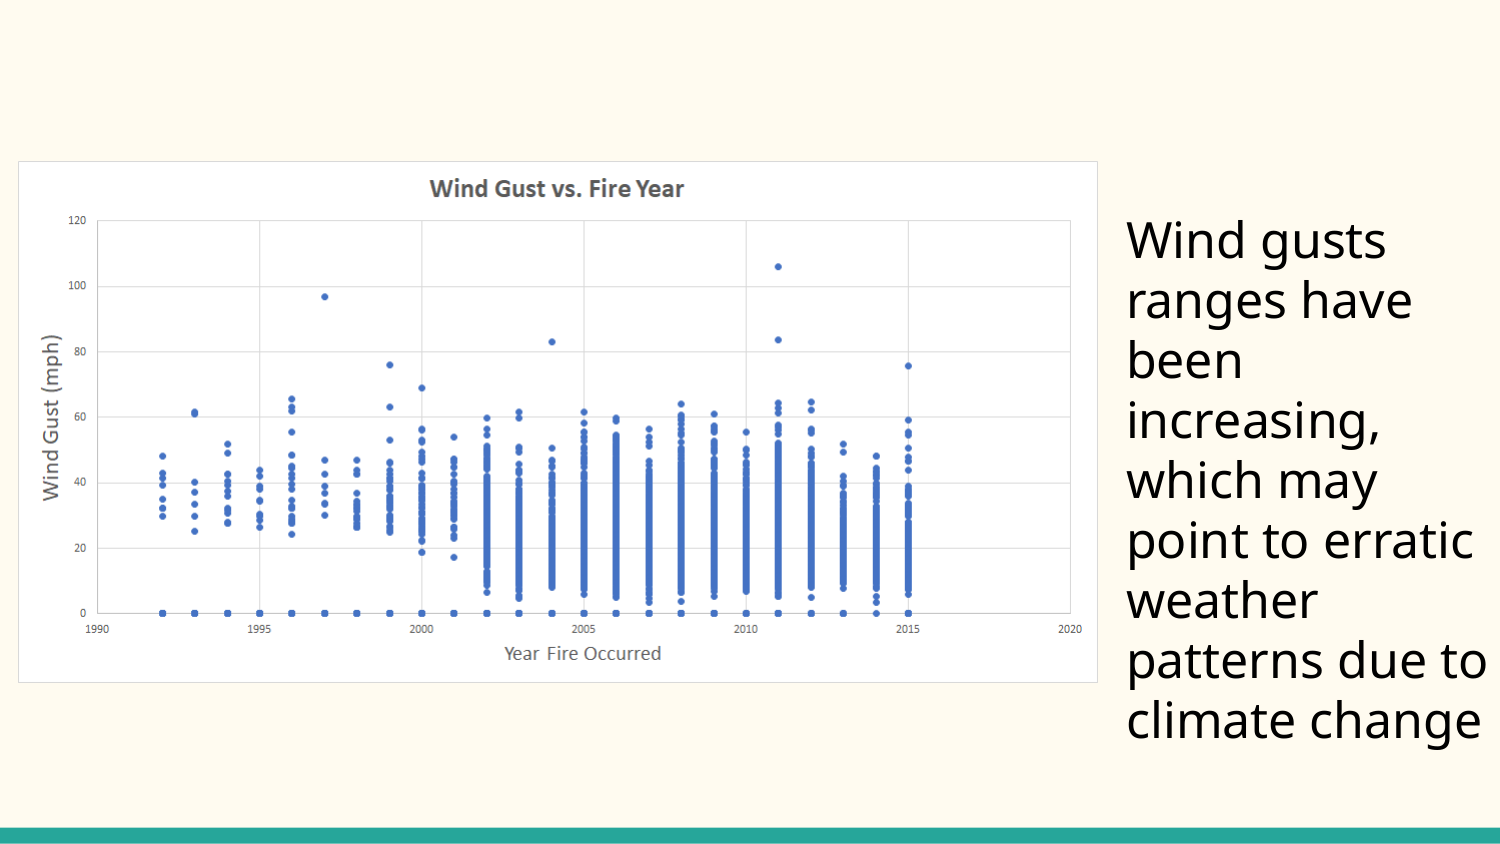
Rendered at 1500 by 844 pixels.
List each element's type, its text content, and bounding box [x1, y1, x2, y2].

picture [18, 161, 1098, 683]
text_box Wind gusts ranges have been increasing, which may point to erratic weather patterns due to climate change [1111, 193, 1500, 650]
